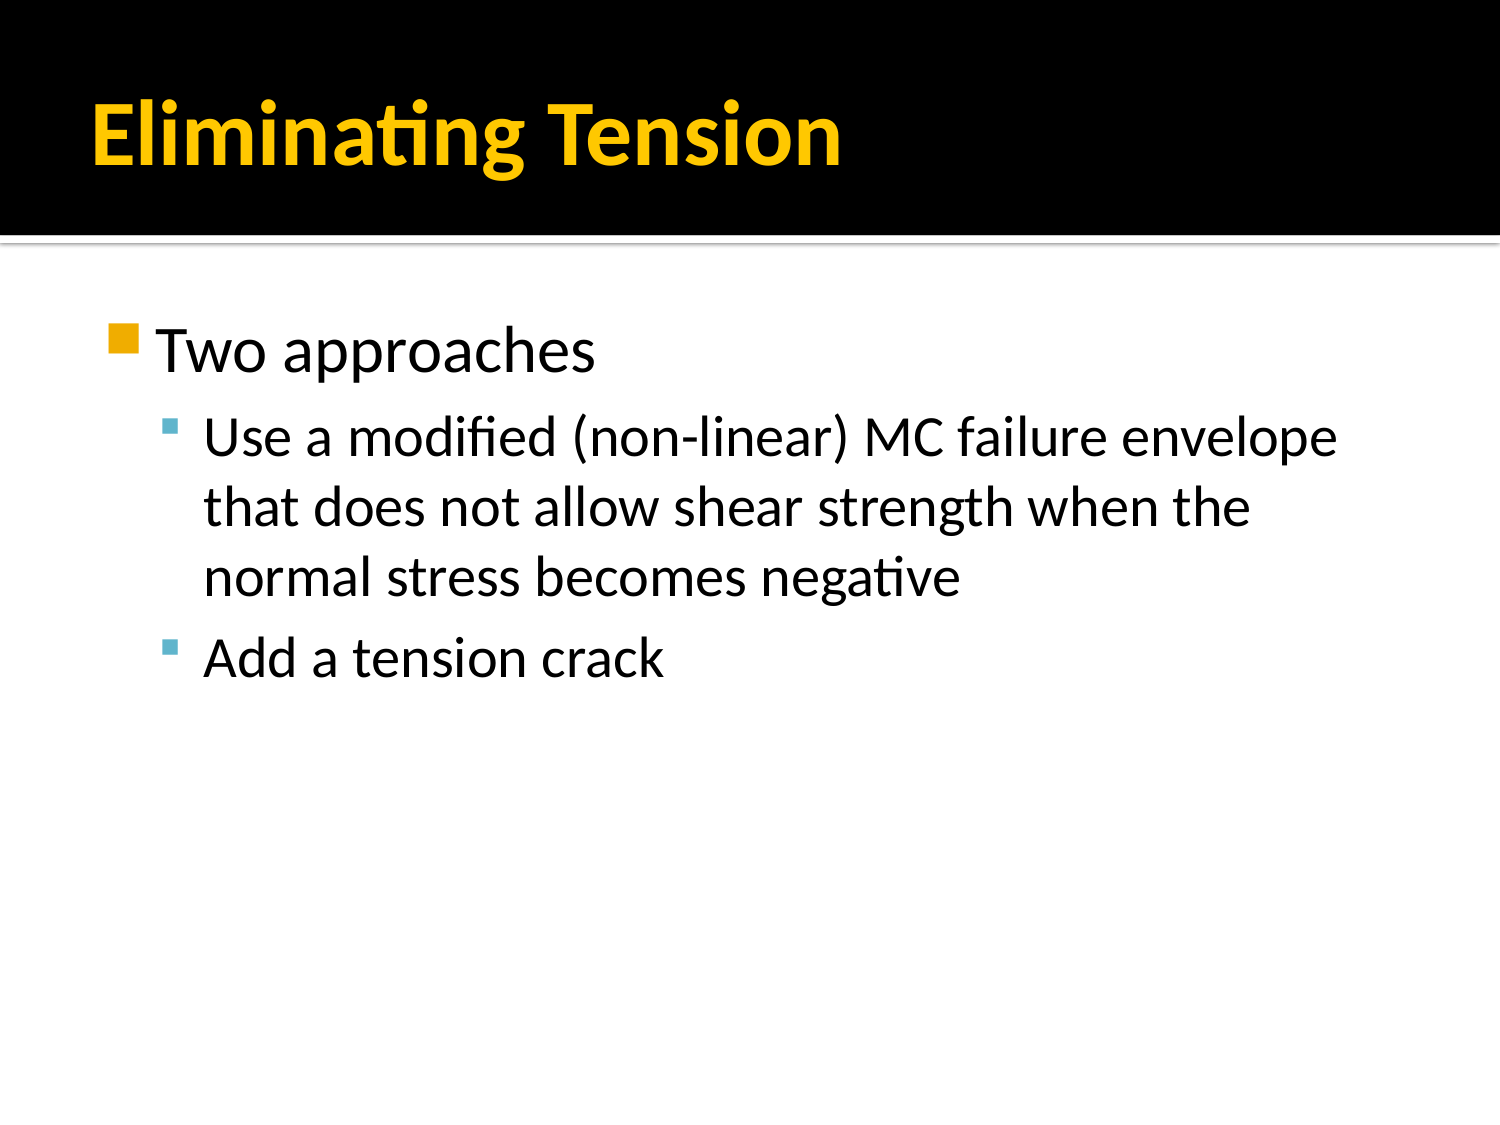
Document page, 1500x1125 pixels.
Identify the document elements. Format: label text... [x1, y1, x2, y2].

title Eliminating Tension [75, 25, 1425, 231]
list Two approaches Use a modified (non-linear) MC failure envelope that does not allow shear strength when the normal stress becomes negative Add a tension crack [74, 290, 1426, 1051]
